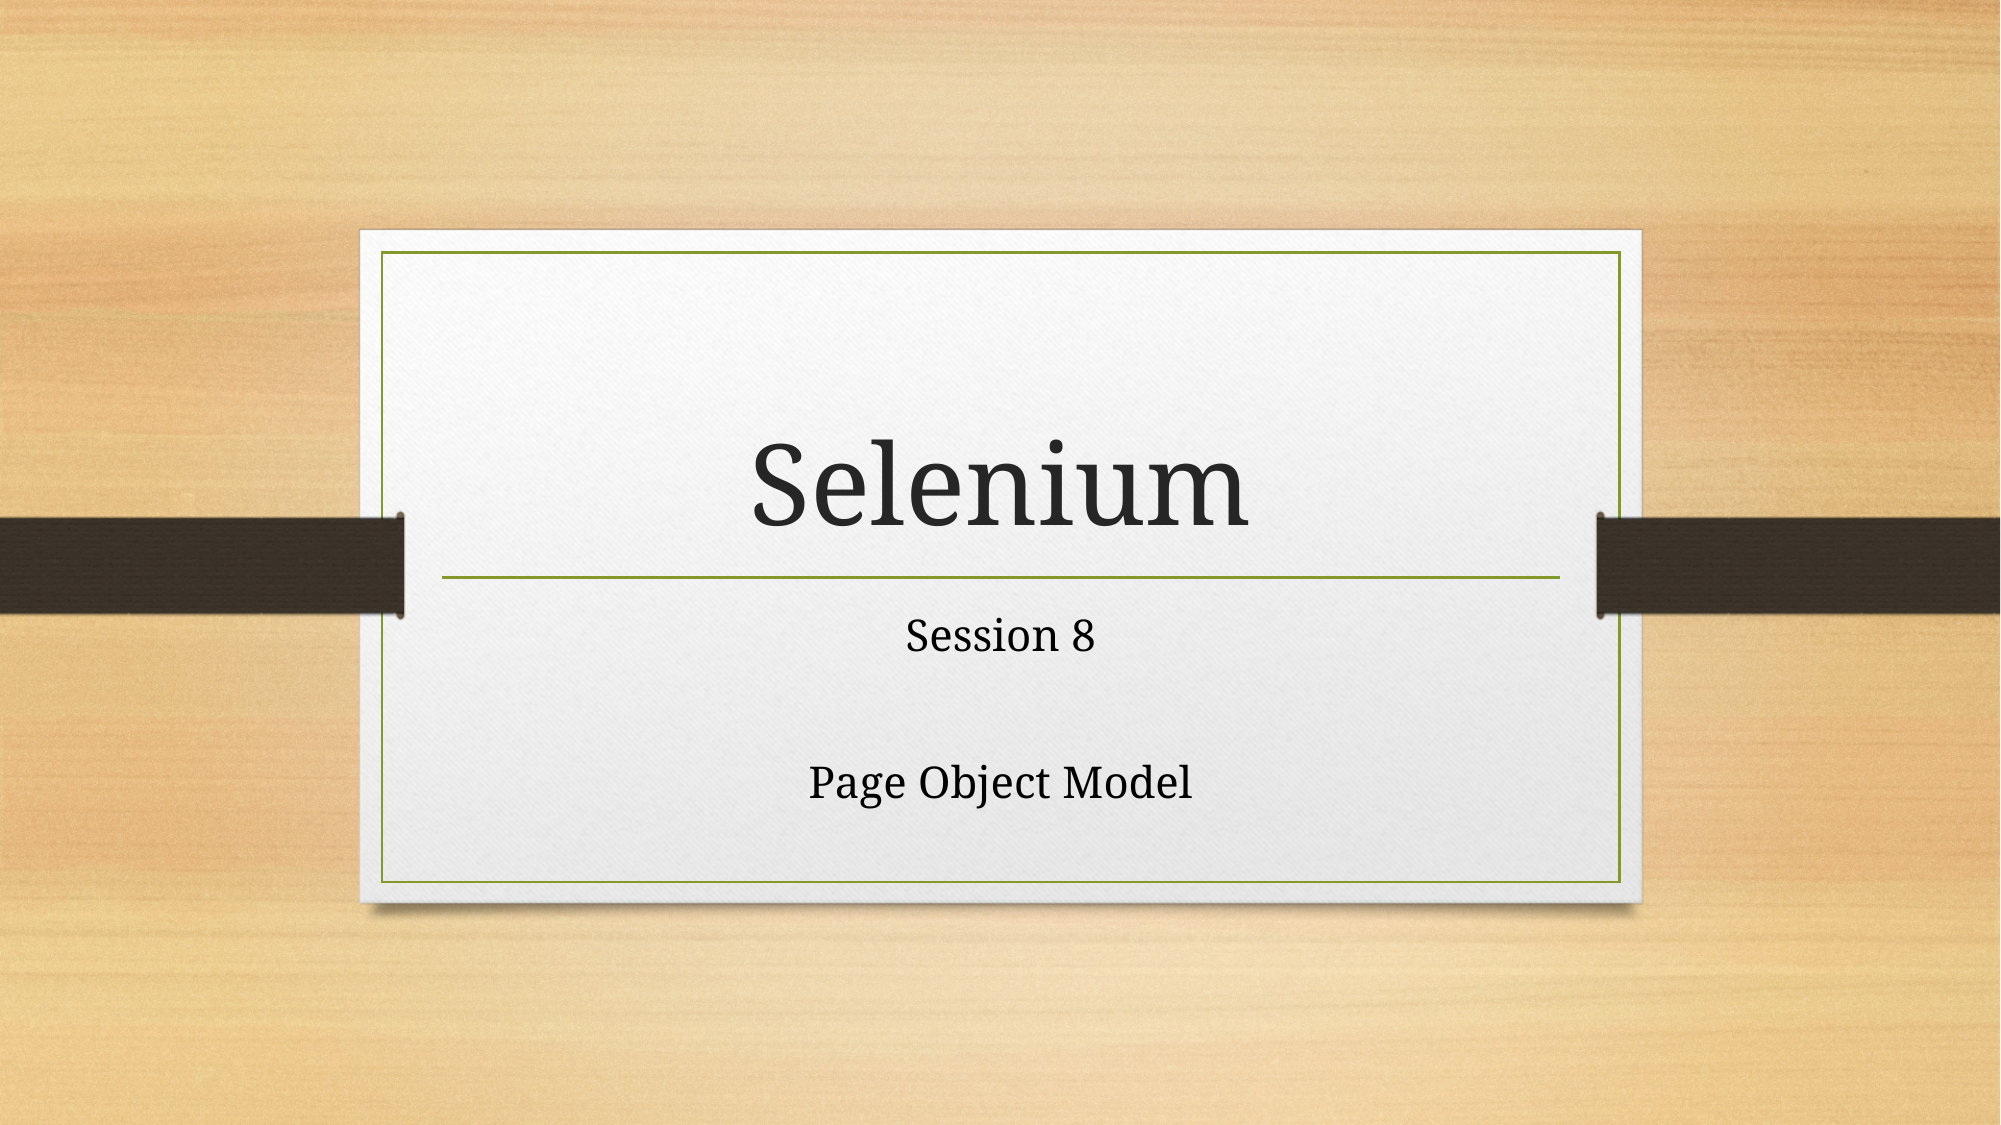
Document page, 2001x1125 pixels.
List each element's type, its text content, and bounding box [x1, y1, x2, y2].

picture [0, 0, 2001, 1125]
subtitle Session 8 Page Object Model [441, 600, 1560, 817]
title Selenium [441, 306, 1560, 556]
